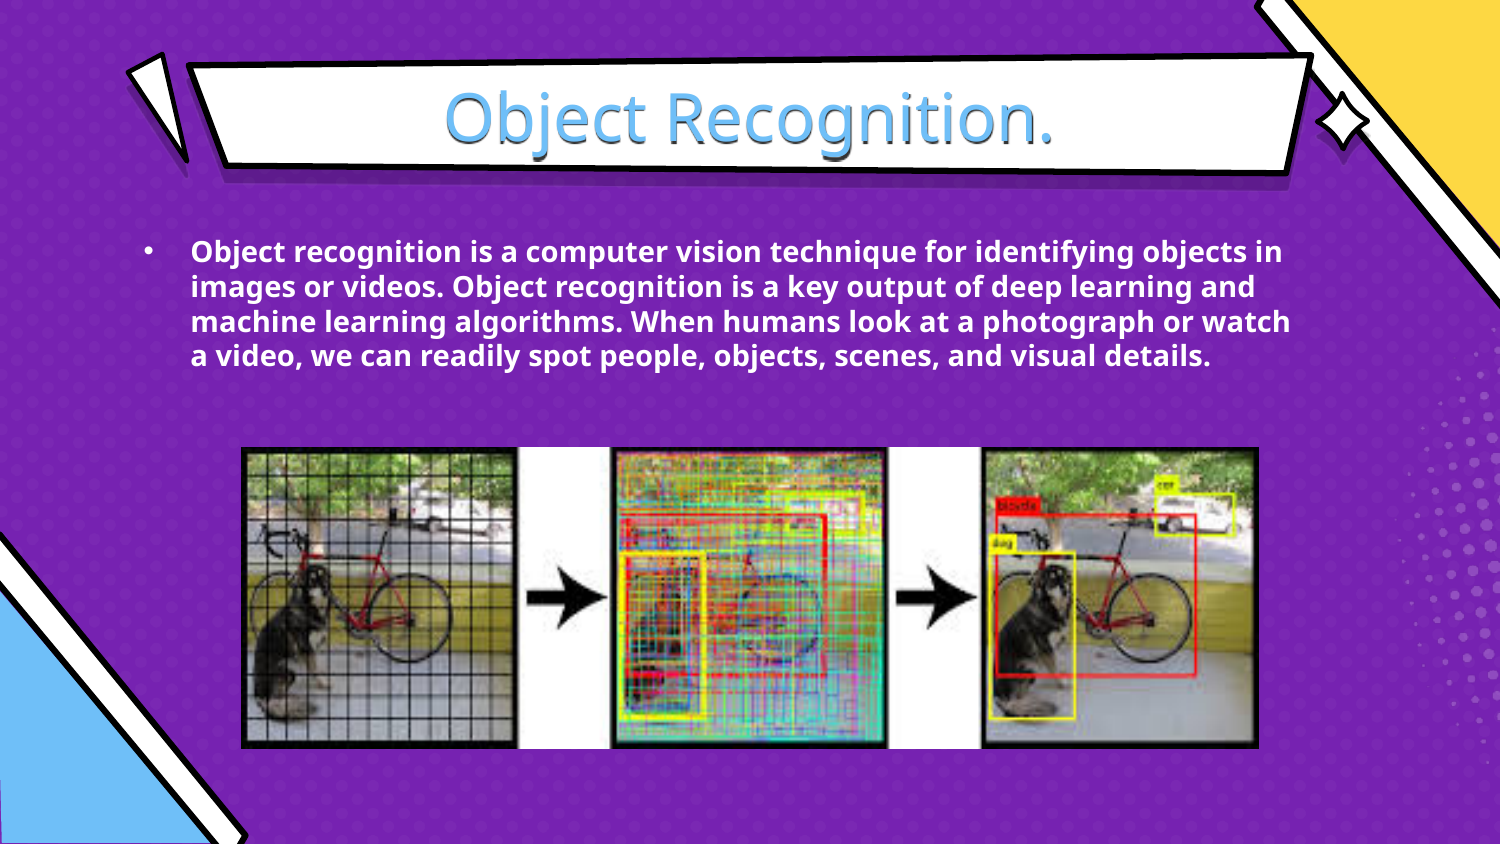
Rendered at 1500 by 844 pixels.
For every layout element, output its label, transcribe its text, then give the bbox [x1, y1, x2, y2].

title Object Recognition. [116, 91, 1383, 137]
picture [241, 447, 1259, 749]
text_box Object recognition is a computer vision technique for identifying objects in images or videos. Object recognition is a key output of deep learning and machine learning algorithms. When humans look at a photograph or watch a video, we can readily spot people, objects, scenes, and visual details. [128, 217, 1319, 679]
